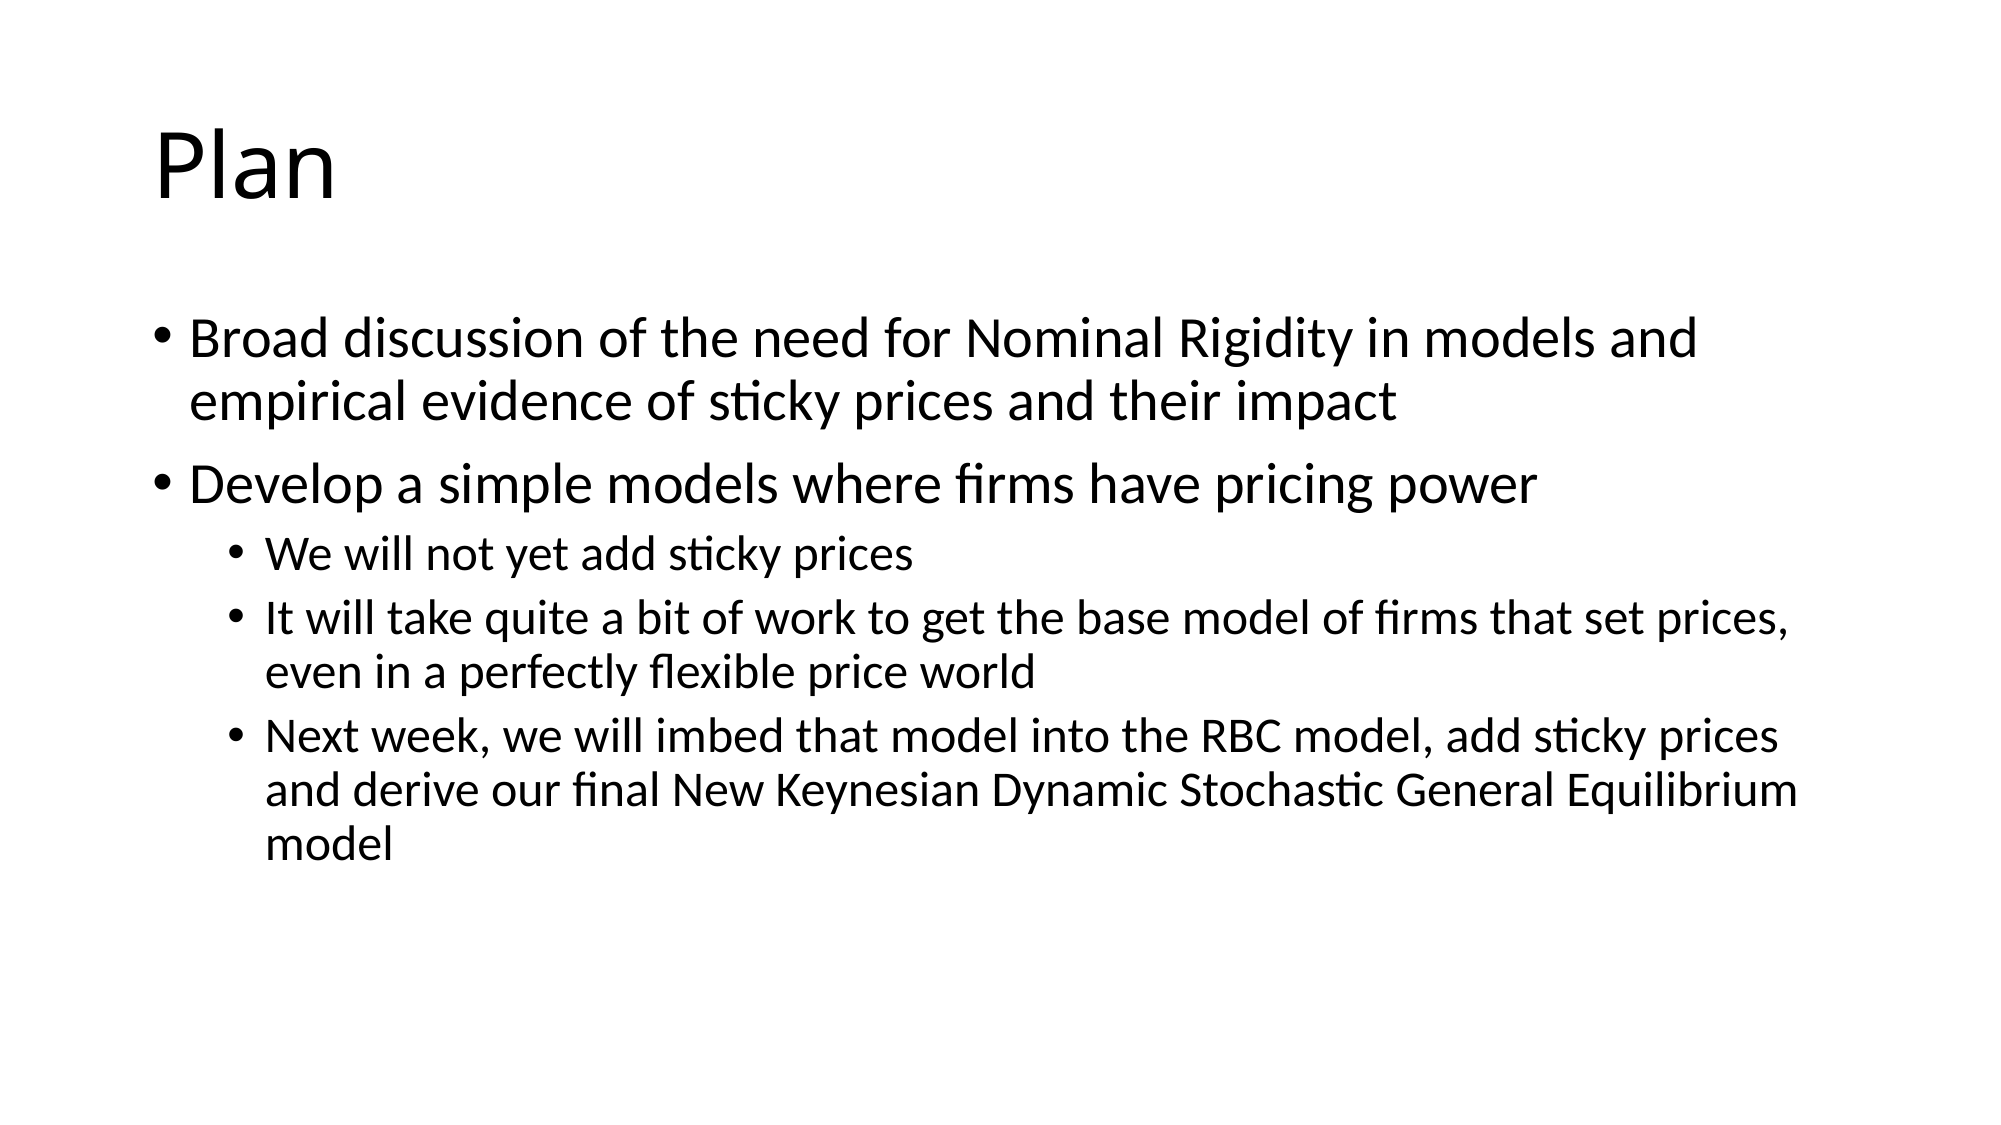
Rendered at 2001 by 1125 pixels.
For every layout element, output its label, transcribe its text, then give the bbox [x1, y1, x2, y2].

list Broad discussion of the need for Nominal Rigidity in models and empirical evidence of sticky prices and their impact Develop a simple models where firms have pricing power We will not yet add sticky prices It will take quite a bit of work to get the base model of firms that set prices, even in a perfectly flexible price world Next week, we will imbed that model into the RBC model, add sticky prices and derive our final New Keynesian Dynamic Stochastic General Equilibrium model [137, 299, 1863, 1014]
title Plan [137, 59, 1863, 278]
